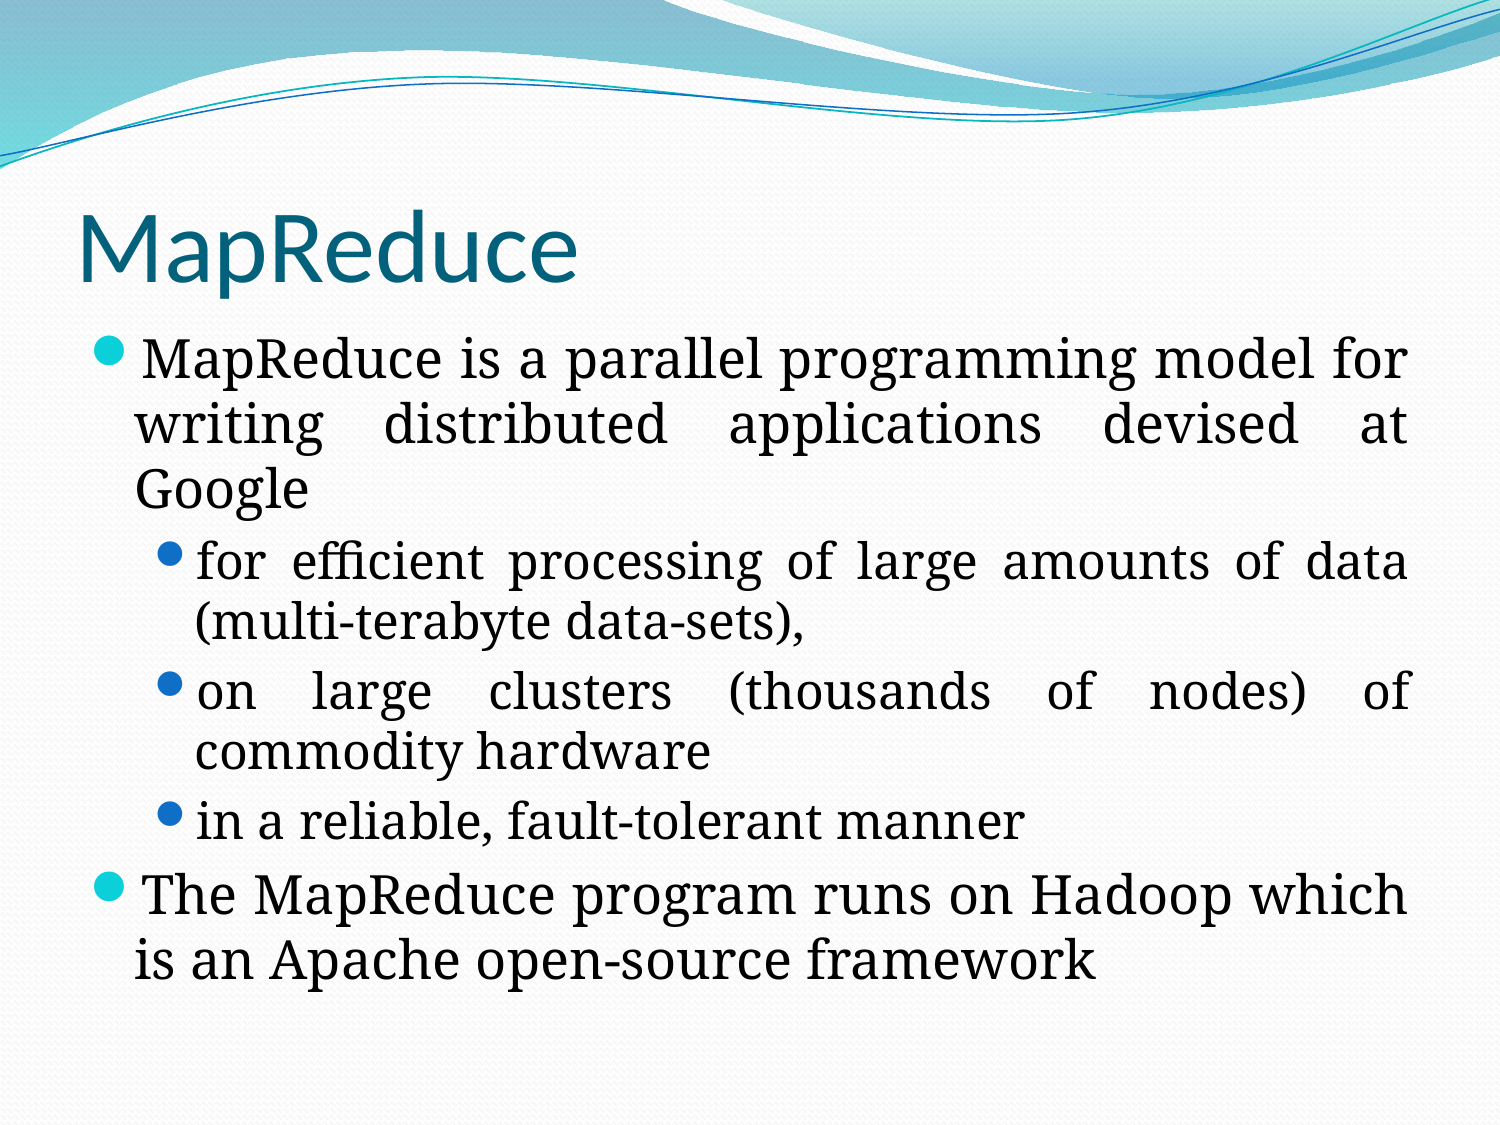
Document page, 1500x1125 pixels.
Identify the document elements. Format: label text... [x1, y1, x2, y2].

list MapReduce is a parallel programming model for writing distributed applications devised at Google for efficient processing of large amounts of data (multi-terabyte data-sets), on large clusters (thousands of nodes) of commodity hardware in a reliable, fault-tolerant manner The MapReduce program runs on Hadoop which is an Apache open-source framework [75, 317, 1425, 1038]
title MapReduce [75, 115, 1425, 303]
